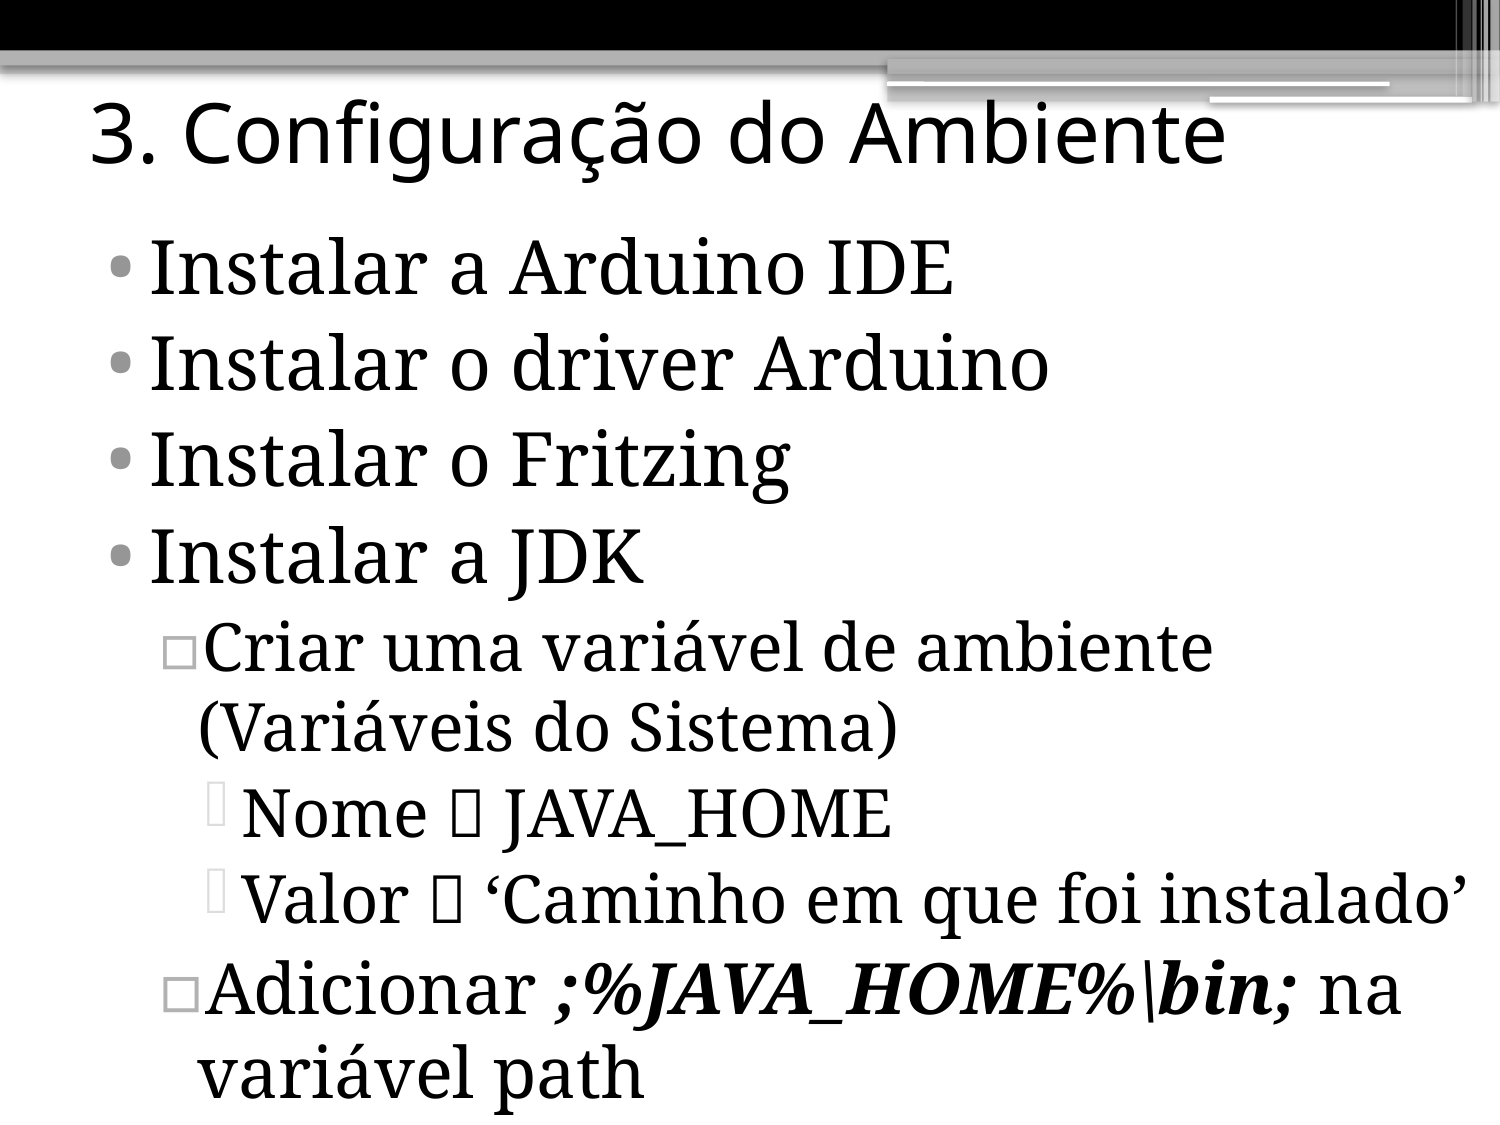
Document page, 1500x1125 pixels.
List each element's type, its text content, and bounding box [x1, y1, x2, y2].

title 3. Configuração do Ambiente [75, 42, 1425, 218]
list Instalar a Arduino IDE Instalar o driver Arduino Instalar o Fritzing Instalar a JDK Criar uma variável de ambiente (Variáveis do Sistema) Nome  JAVA_HOME Valor  ‘Caminho em que foi instalado’ Adicionar ;%JAVA_HOME%\bin; na variável path [75, 211, 1500, 1125]
